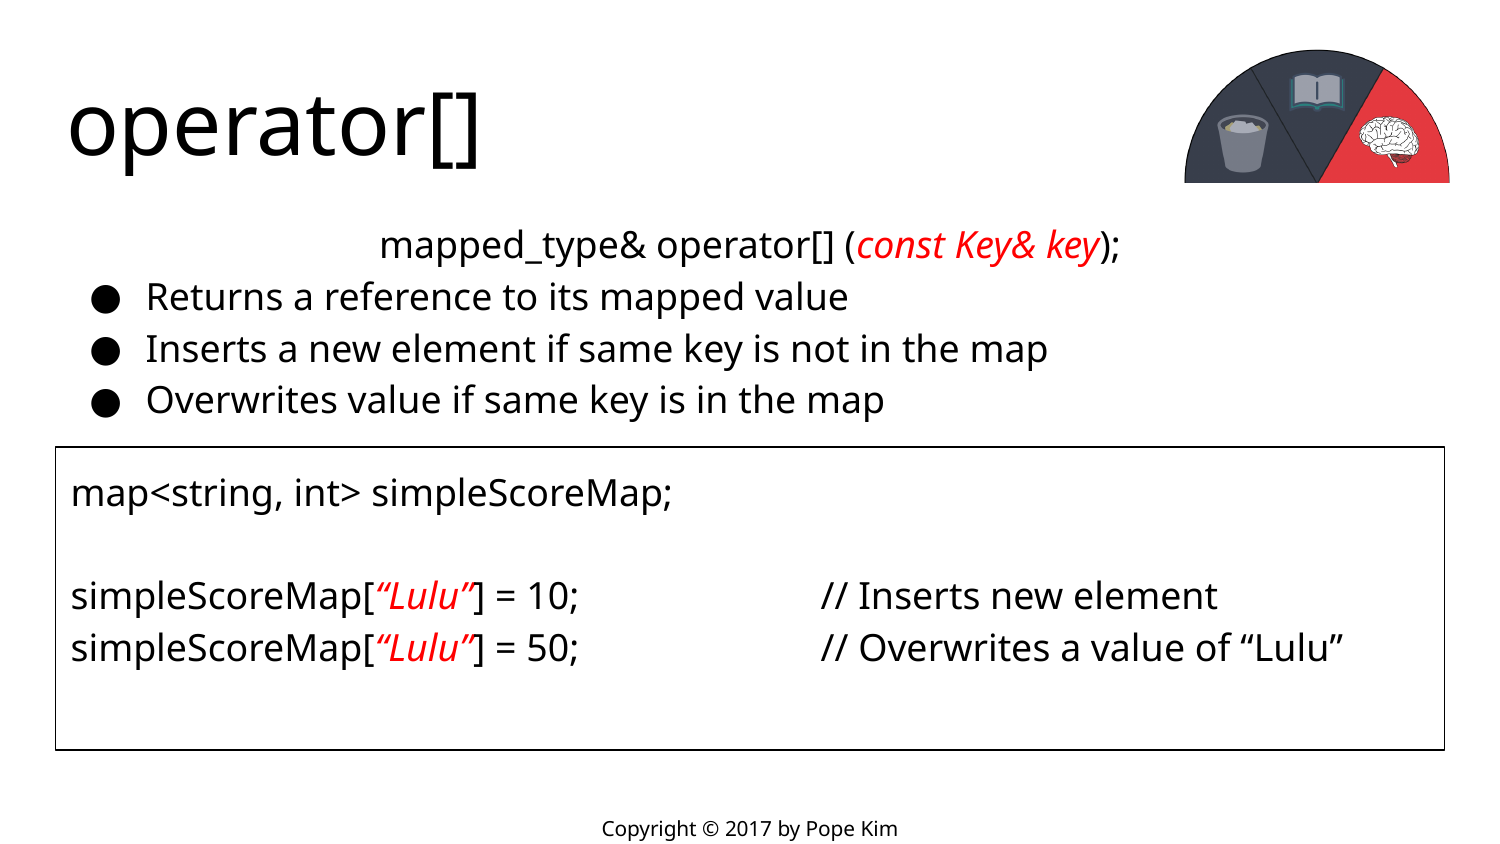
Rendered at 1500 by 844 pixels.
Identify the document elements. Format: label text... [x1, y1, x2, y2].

text_box map<string, int> simpleScoreMap; simpleScoreMap[“Lulu”] = 10; // Inserts new element simpleScoreMap[“Lulu”] = 50; // Overwrites a value of “Lulu” [55, 447, 1445, 750]
title operator[] [51, 51, 1449, 189]
text_box mapped_type& operator[] (const Key& key); Returns a reference to its mapped value Inserts a new element if same key is not in the map Overwrites value if same key is in the map [55, 199, 1445, 420]
picture [1134, 0, 1500, 183]
